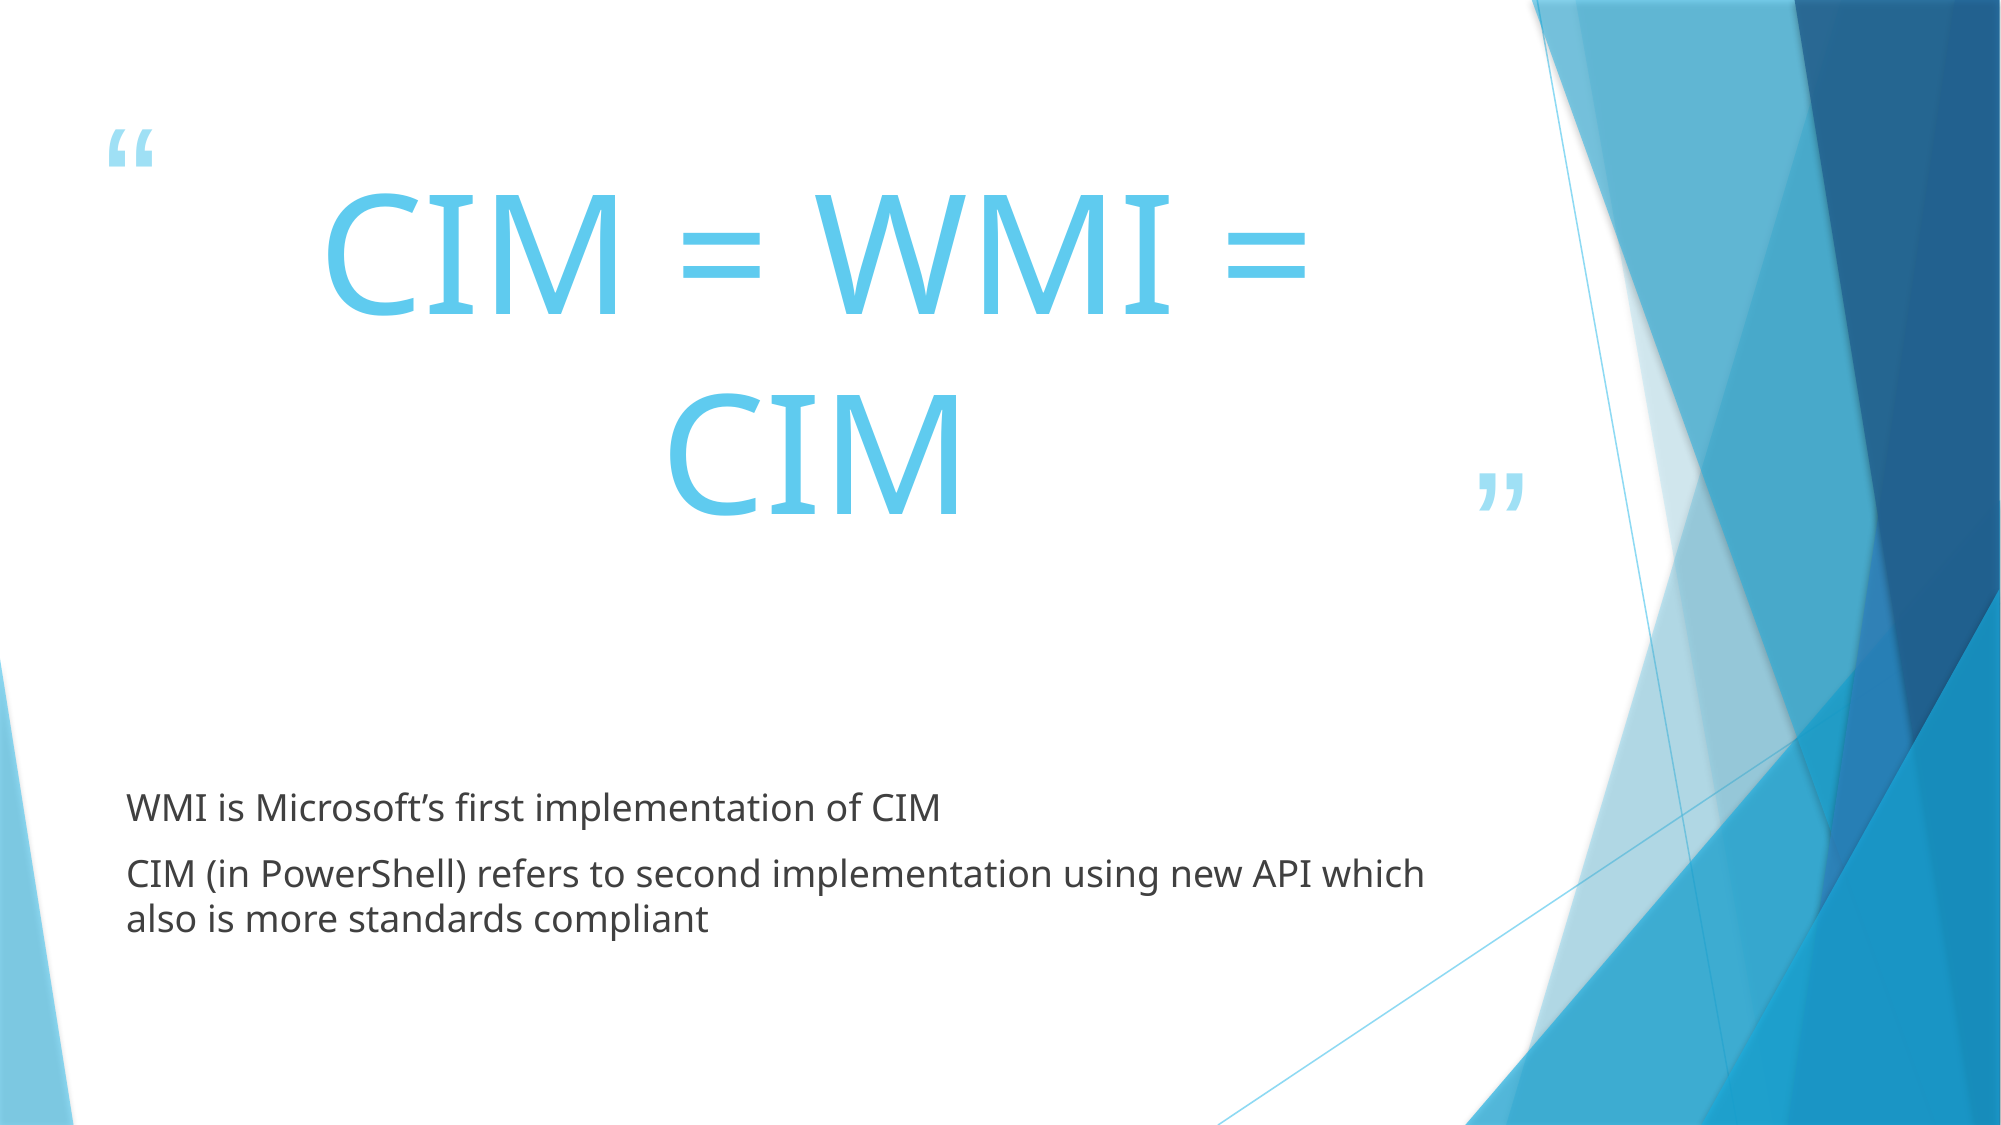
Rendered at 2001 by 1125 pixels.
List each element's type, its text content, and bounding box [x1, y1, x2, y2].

title CIM = WMI = CIM [152, 99, 1481, 596]
list WMI is Microsoft’s first implementation of CIM CIM (in PowerShell) refers to second implementation using new API which also is more standards compliant [111, 733, 1522, 992]
